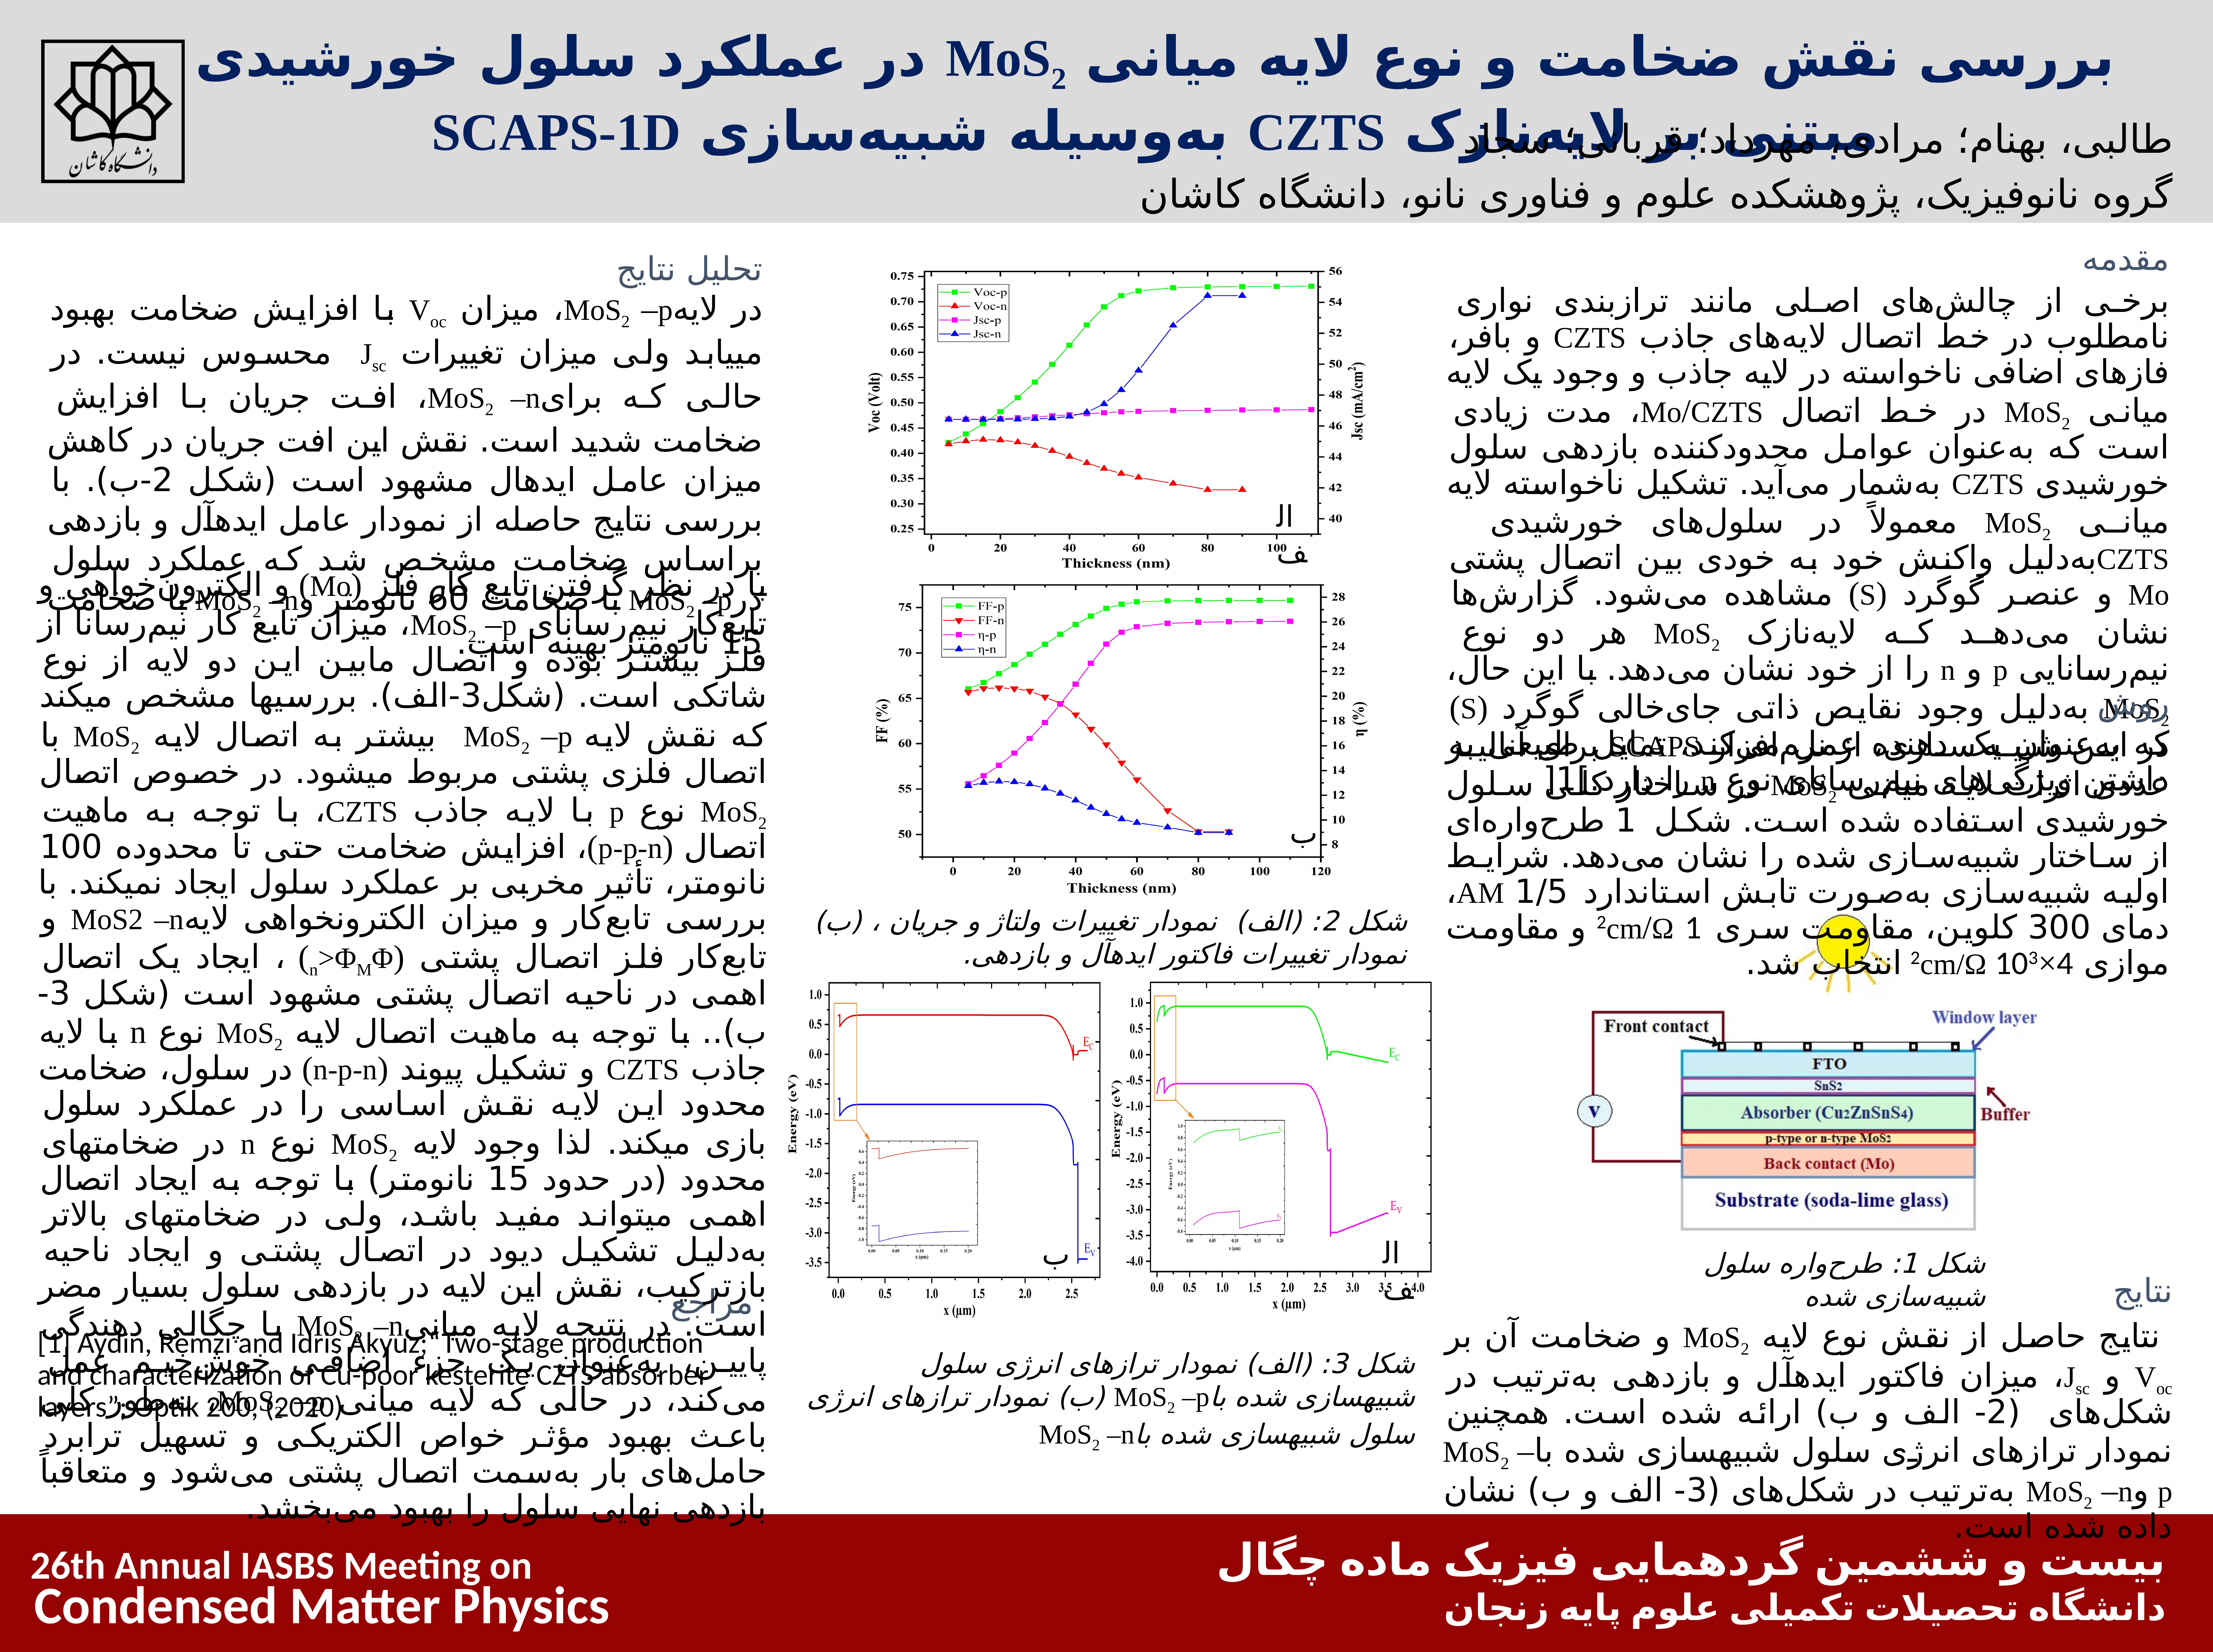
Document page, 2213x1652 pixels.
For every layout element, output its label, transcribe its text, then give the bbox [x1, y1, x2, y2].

text_box با در نظر گرفتن تابع کار فلز (Mo) و الکترون‌خواهی و تابع‌کار نیم‌رسانای MoS2 –p، میزان تابع کار نیم‌رسانا از فلز بیشتر بوده و اتصال مابین این دو لایه از نوع شاتکی است. (شکل3-الف). بررسی‏ها مشخص می‏کند که نقش لایه MoS2 –p بیشتر به اتصال لایه MoS2 با اتصال فلزی پشتی مربوط می‏شود. در خصوص اتصال MoS2 نوع p با لایه جاذب CZTS، با توجه به ماهیت اتصال (p-p-n)، افزایش ضخامت حتی تا محدوده 100 نانومتر، تأثیر مخربی بر عملکرد سلول ایجاد نمی‏کند. با بررسی تابع‌کار و میزان الکترون‏خواهی لایهMoS2 –n و تابع‌کار فلز اتصال پشتی (n>ΦMΦ) ، ایجاد یک اتصال اهمی در ناحیه اتصال پشتی مشهود است (شکل 3-ب).. با توجه به ماهیت اتصال لایه MoS2 نوع n با لایه جاذب CZTS و تشکیل پیوند (n-p-n) در سلول، ضخامت محدود این لایه نقش اساسی را در عملکرد سلول بازی می‏کند. لذا وجود لایه MoS2 نوع n در ضخامت‏های محدود (در حدود 15 نانومتر) با توجه به ایجاد اتصال اهمی می‏تواند مفید باشد، ولی در ضخامت‏های بالاتر به‌دلیل تشکیل دیود در اتصال پشتی و ایجاد ناحیه بازترکیب، نقش این لایه در بازدهی سلول بسیار مضر است. در نتیجه لایه میانیMoS2 –n با چگالی دهندگی پایین، به‌عنوان یک جزء اضافی خوش‌خیم عمل می‌کند، در حالی که لایه میانی MoS2 –p، به‌طور کلی باعث بهبود مؤثر خواص الکتریکی و تسهیل ترابرد حامل‌های بار به‌سمت اتصال پشتی می‌شود و متعاقباً بازدهی نهایی سلول را بهبود می‌بخشد. [34, 566, 771, 1346]
text_box گروه نانوفیزیک، پژوهشکده علوم و فناوری نانو، دانشگاه کاشان [1097, 166, 2178, 218]
text_box بررسی نقش ضخامت و نوع لایه میانی MoS2 در عملکرد سلول خورشیدی مبتنی بر لایه‌نازک CZTS به‌وسیله شبیه‌سازی SCAPS-1D [183, 19, 2127, 163]
text_box [0, 0, 2213, 223]
text_box شکل 1: طرح‌واره سلول شبیه‌سازی شده [1599, 1249, 1989, 1313]
picture [1573, 912, 2048, 1249]
text_box روش در این شبیه سازی، از نرم‌افزار SCAPS برای آنالیز عددی اثرات لایه میانی MoS2 در ساختار کلی سلول خورشیدی استفاده شده است. شکل 1 طرح‌واره‌ای از ساختار شبیه‌سازی شده را نشان می‌دهد. شرایط اولیه شبیه‌سازی به‌صورت تابش استاندارد 1/5 AM، دمای 300 کلوین، مقاومت سری 2cm/Ω 1 و مقاومت موازی 2cm/Ω 103×4 انتخاب شد. [1442, 684, 2173, 983]
picture [819, 579, 1400, 897]
text_box مراجع [1] Aydin, Remzi and Idris Akyuz;“Two-stage production and characterization of Cu-poor kesterite CZTS absorber layers”; Optik 200, (2020) [34, 1346, 757, 1582]
picture [823, 263, 1396, 571]
text_box 26th Annual IASBS Meeting on [614, 1537, 771, 1589]
text_box 26th Annual IASBS Meeting on [26, 1537, 34, 1589]
text_box Condensed Matter Physics [30, 1568, 614, 1636]
text_box [2177, 1514, 2213, 1652]
picture [1110, 978, 1435, 1314]
text_box [43, 41, 183, 182]
text_box شکل 3: (الف) نمودار ترازهای انرژی سلول شبیه‏سازی شده باMoS2 –p (ب) نمودار ترازهای انرژی سلول شبیه‏سازی شده باMoS2 –n [794, 1344, 1419, 1456]
text_box [0, 1514, 1439, 1652]
text_box بیست و ششمین گردهمایی فیزیک ماده چگال دانشگاه تحصیلات تکمیلی علوم پایه زنجان [1063, 1529, 1439, 1630]
text_box تحلیل نتایج در لایهMoS2 –p، میزان Voc با افزایش ضخامت بهبود می‏یابد ولی میزان تغییرات Jsc محسوس نیست. در حالی که برایMoS2 –n، افت جریان با افزایش ضخامت شدید است. نقش این افت جریان در کاهش میزان عامل ایده‏ال مشهود است (شکل 2-ب). با بررسی نتایج حاصله از نمودار عامل ایده‏آل و بازدهی براساس ضخامت مشخص شد که عملکرد سلول درMoS2 –p با ضخامت 60 نانومتر وMoS2 –n با ضخامت 15 نانومتر بهینه است. [43, 245, 767, 662]
text_box شکل 2: (الف) نمودار تغییرات ولتاژ و جریان ، (ب) نمودار تغییرات فاکتور ایده‏آل و بازدهی. [809, 901, 1411, 971]
picture [785, 974, 1110, 1318]
picture [54, 45, 173, 177]
text_box نتایج نتایج حاصل از نقش نوع لایه MoS2 و ضخامت آن بر Voc و Jsc، میزان فاکتور ایده‏آل و بازدهی به‌ترتیب در شکل‌های (2- الف و ب) ارائه شده است. همچنین نمودار ترازهای انرژی سلول شبیه‏سازی شده باMoS2 –p وMoS2 –n به‌ترتیب در شکل‌های (3- الف و ب) نشان داده شده است. [1439, 1272, 2177, 1652]
text_box مقدمه برخی از چالش‌های اصلی مانند ترازبندی نواری نامطلوب در خط اتصال لایه‌های جاذب CZTS و بافر، فازهای اضافی ناخواسته در لایه جاذب و وجود یک لایه میانی MoS2 در خط اتصال Mo/CZTS، مدت زیادی است که به‌عنوان عوامل محدودکننده بازدهی سلول خورشیدی CZTS به‌شمار می‌آید. تشکیل ناخواسته لایه میانی MoS2 معمولاً در سلول‌های خورشیدی CZTSبه‌دلیل واکنش خود ‌به ‌خودی بین اتصال پشتی Mo و عنصر گوگرد (S) مشاهده می‌شود. گزارش‌ها نشان می‌دهد که لایه‌نازک MoS2 هر دو نوع نیم‌رسانایی p و n را از خود نشان می‌دهد. با این حال، MoS2 به‌دلیل وجود نقایص ذاتی جای‌خالی گوگرد (S) که به‌عنوان یک دهنده عمل می‌کند، تمایل طبیعی به داشتن ویژگی‌های نیم‌رسانای نوع n را دارد.]1[ [1442, 240, 2173, 684]
text_box طالبی، بهنام؛ مرادی، مهرداد؛ قربانی؛ سجاد [1097, 111, 2178, 163]
